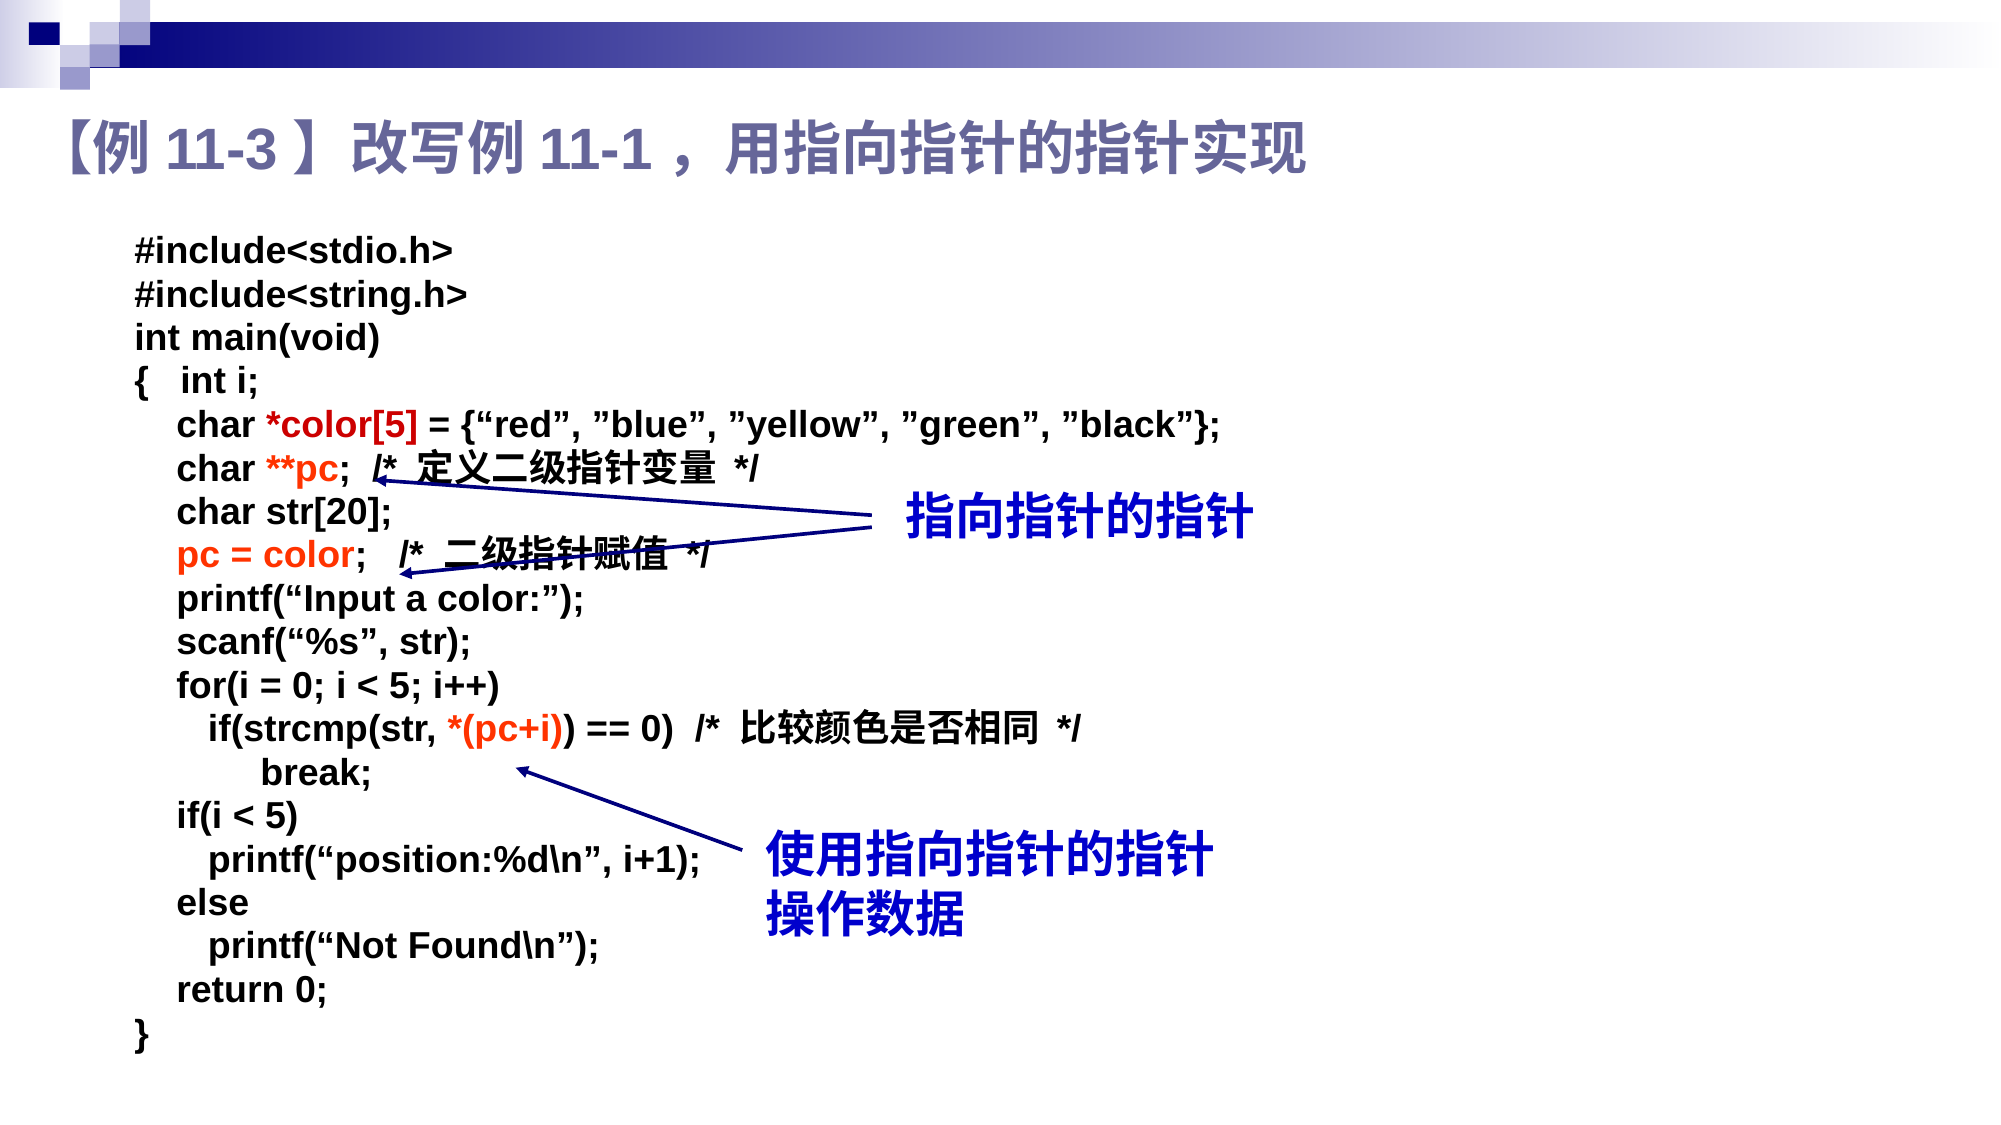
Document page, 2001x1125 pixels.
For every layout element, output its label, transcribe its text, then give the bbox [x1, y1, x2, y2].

text_box 指向指针的指针 [890, 477, 1271, 553]
title 【例11-3】改写例11-1，用指向指针的指针实现 [19, 95, 1820, 197]
text_box [515, 766, 743, 851]
text_box 使用指向指针的指针 操作数据 [749, 814, 1251, 950]
list #include<stdio.h> #include<string.h> int main(void) { int i; char *color[5] = {“red”, ”blue”, ”yellow”, ”green”, ”black”}; char **pc; /* 定义二级指针变量 */ char str[20]; pc = color; /* 二级指针赋值 */ printf(“Input a color:”); scanf(“%s”, str); for(i = 0; i < 5; i++) if(strcmp(str, *(pc+i)) == 0) /* 比较颜色是否相同 */ break; if(i < 5) printf(“position:%d\n”, i+1); else printf(“Not Found\n”); return 0; } [44, 227, 1675, 1125]
text_box [373, 474, 872, 516]
text_box [399, 527, 872, 580]
